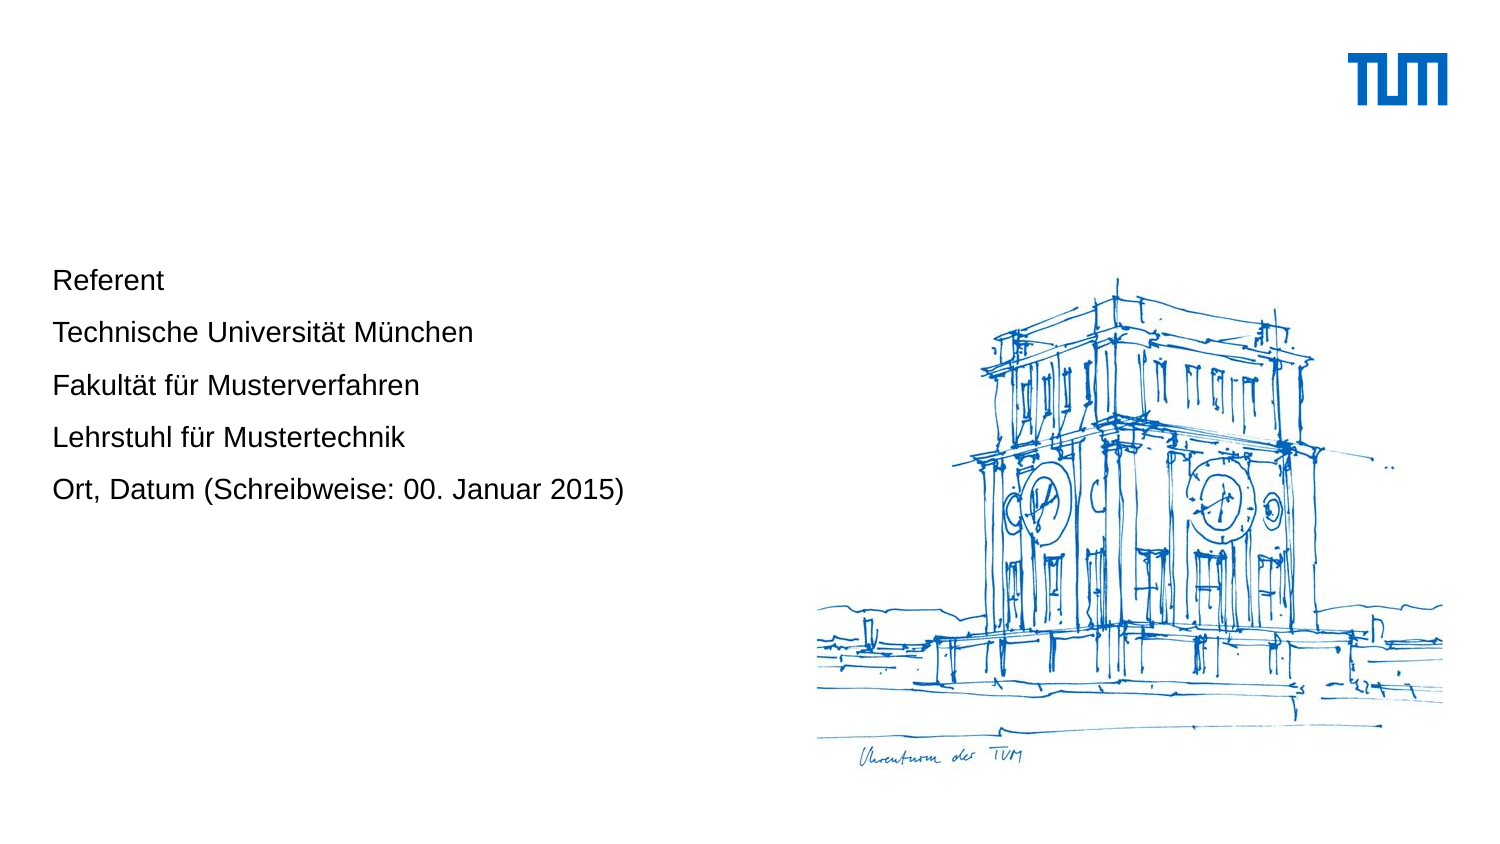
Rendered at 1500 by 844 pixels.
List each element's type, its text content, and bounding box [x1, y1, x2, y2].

picture [815, 241, 1443, 790]
list Referent Technische Universität München Fakultät für Musterverfahren Lehrstuhl für Mustertechnik Ort, Datum (Schreibweise: 00. Januar 2015) [52, 243, 812, 401]
